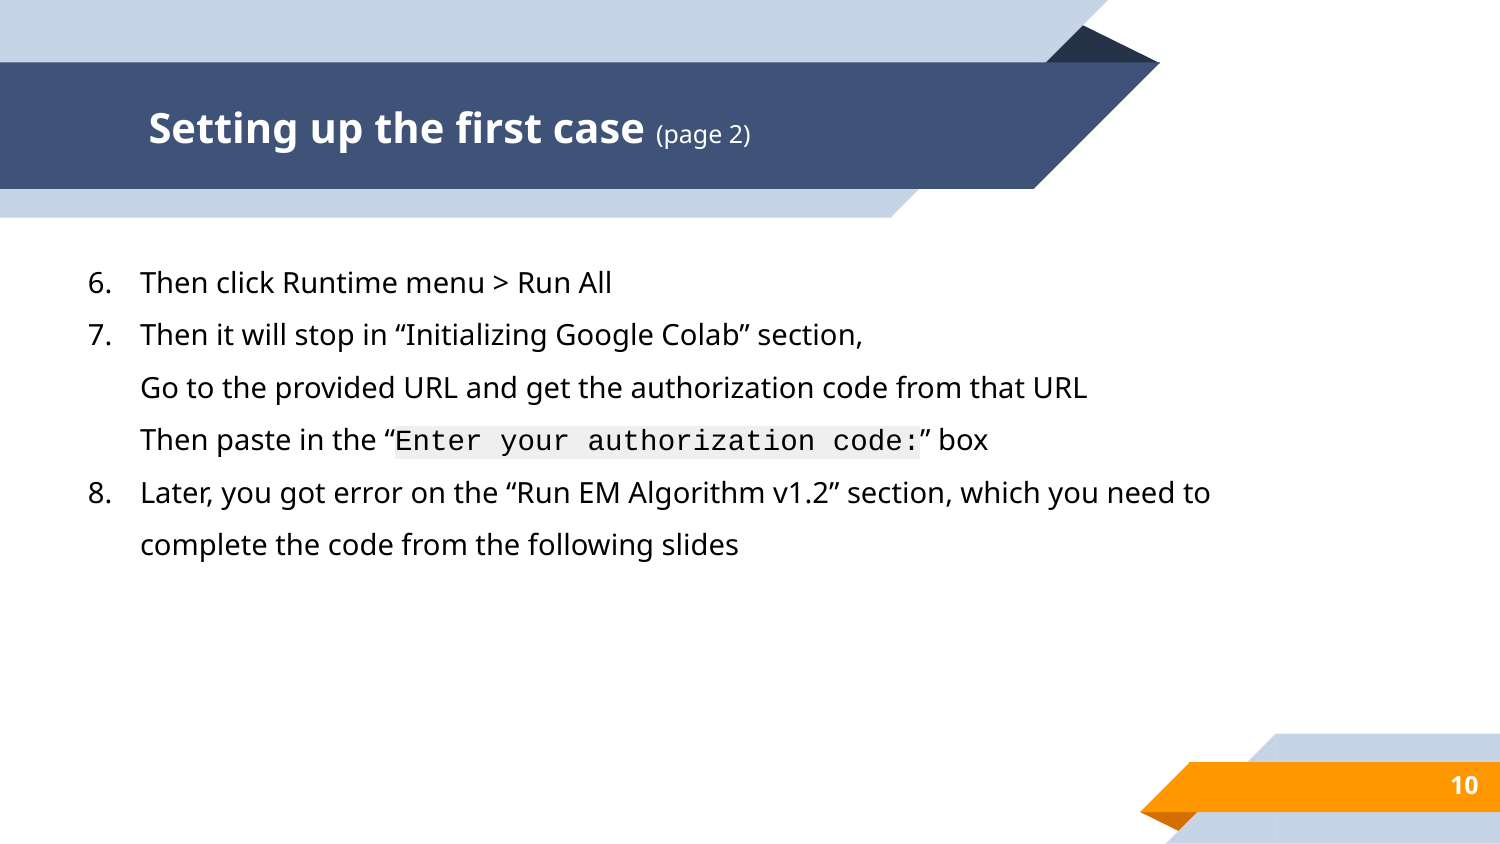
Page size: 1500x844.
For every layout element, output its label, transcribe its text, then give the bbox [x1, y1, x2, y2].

text_box Then click Runtime menu > Run All Then it will stop in “Initializing Google Colab” section, Go to the provided URL and get the authorization code from that URL Then paste in the “Enter your authorization code:” box Later, you got error on the “Run EM Algorithm v1.2” section, which you need to complete the code from the following slides [50, 231, 1309, 719]
title Setting up the first case (page 2) [133, 64, 1035, 190]
slide_number ‹#› [1249, 760, 1494, 813]
